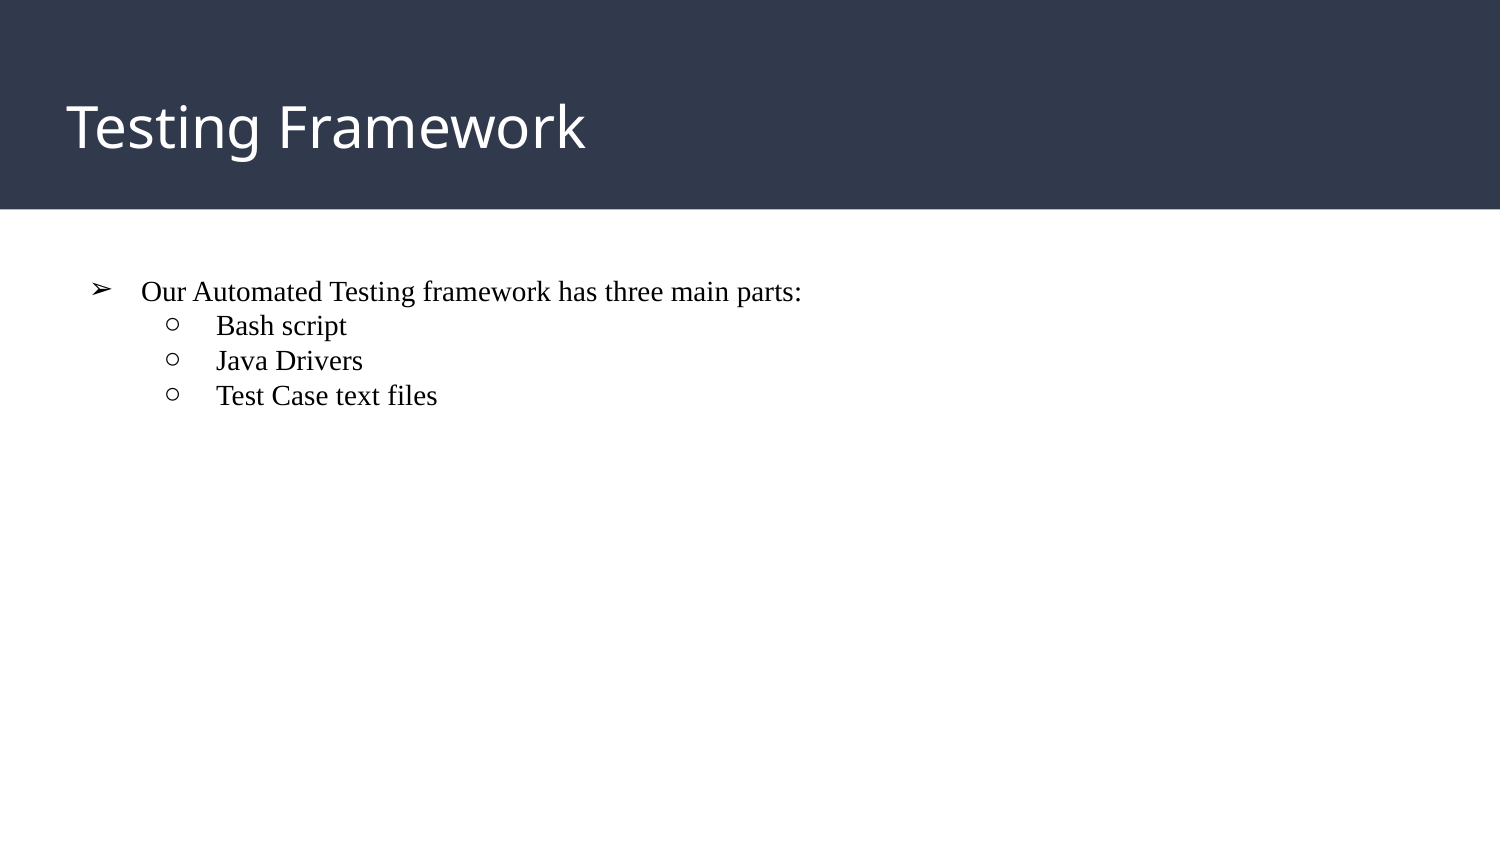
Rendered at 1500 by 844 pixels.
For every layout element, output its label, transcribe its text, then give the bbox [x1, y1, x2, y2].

text_box [50, 228, 1130, 766]
title Testing Framework [51, 75, 1449, 178]
text_box Our Automated Testing framework has three main parts: Bash script Java Drivers Test Case text files [51, 256, 984, 709]
